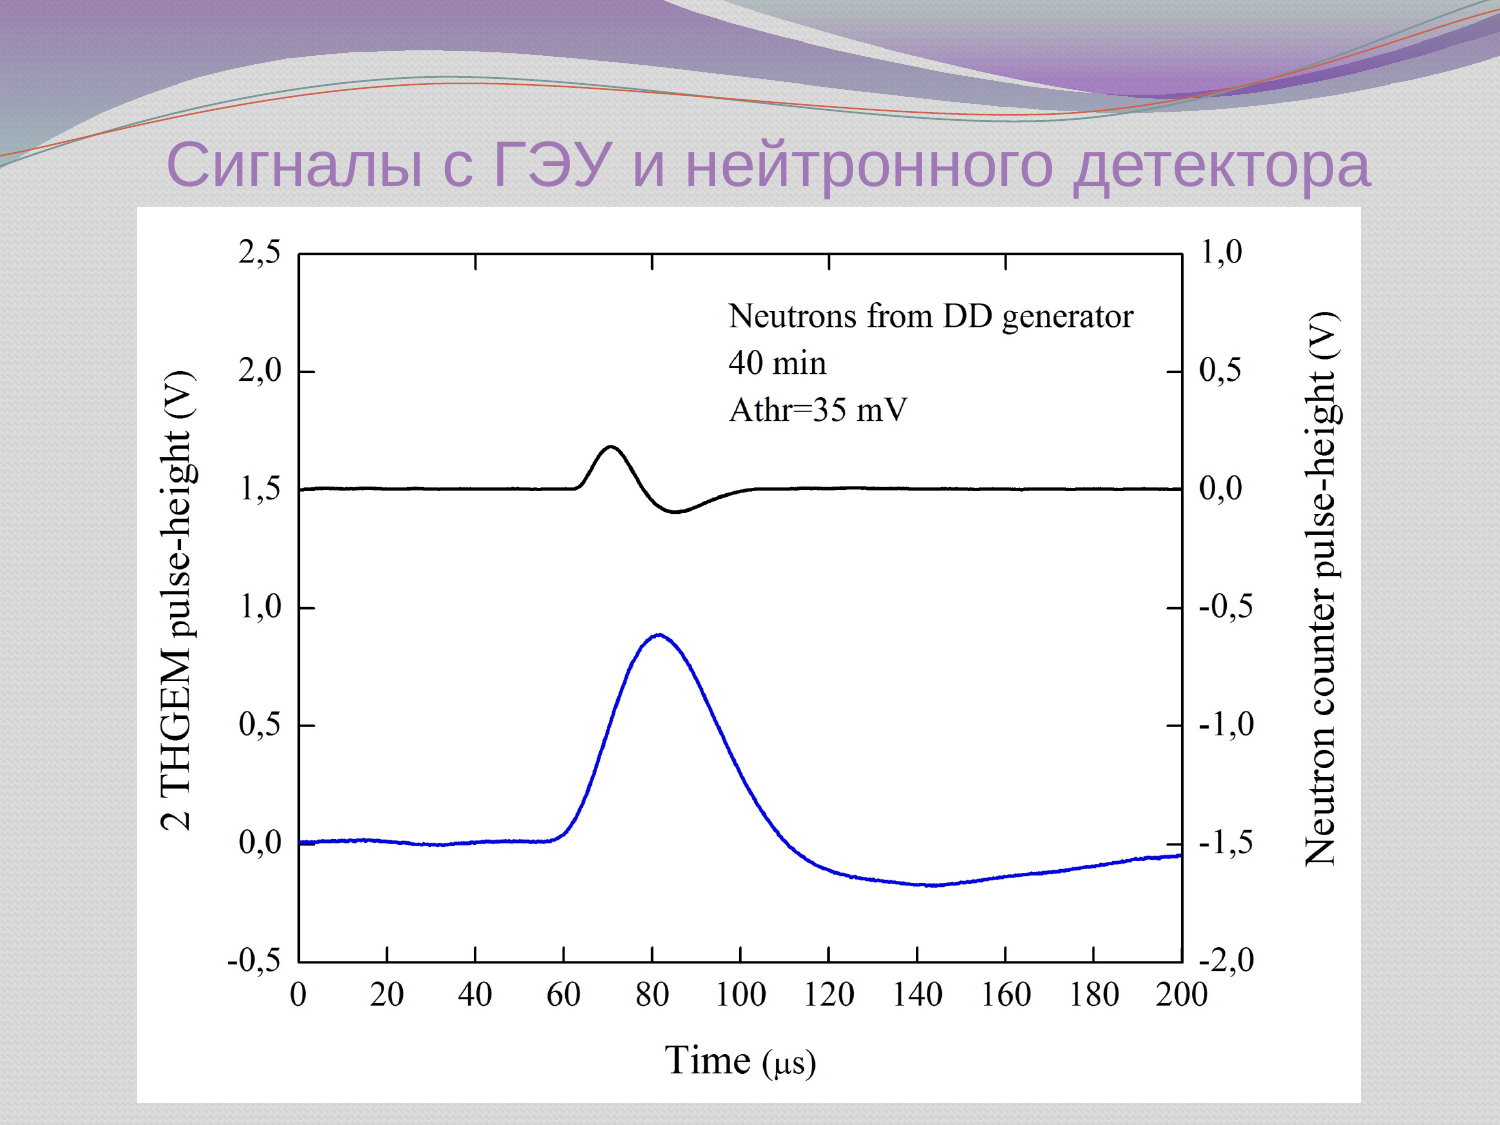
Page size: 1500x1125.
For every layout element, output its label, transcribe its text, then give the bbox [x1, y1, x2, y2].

title Сигналы с ГЭУ и нейтронного детектора [41, 70, 1495, 199]
picture [137, 207, 1362, 1104]
